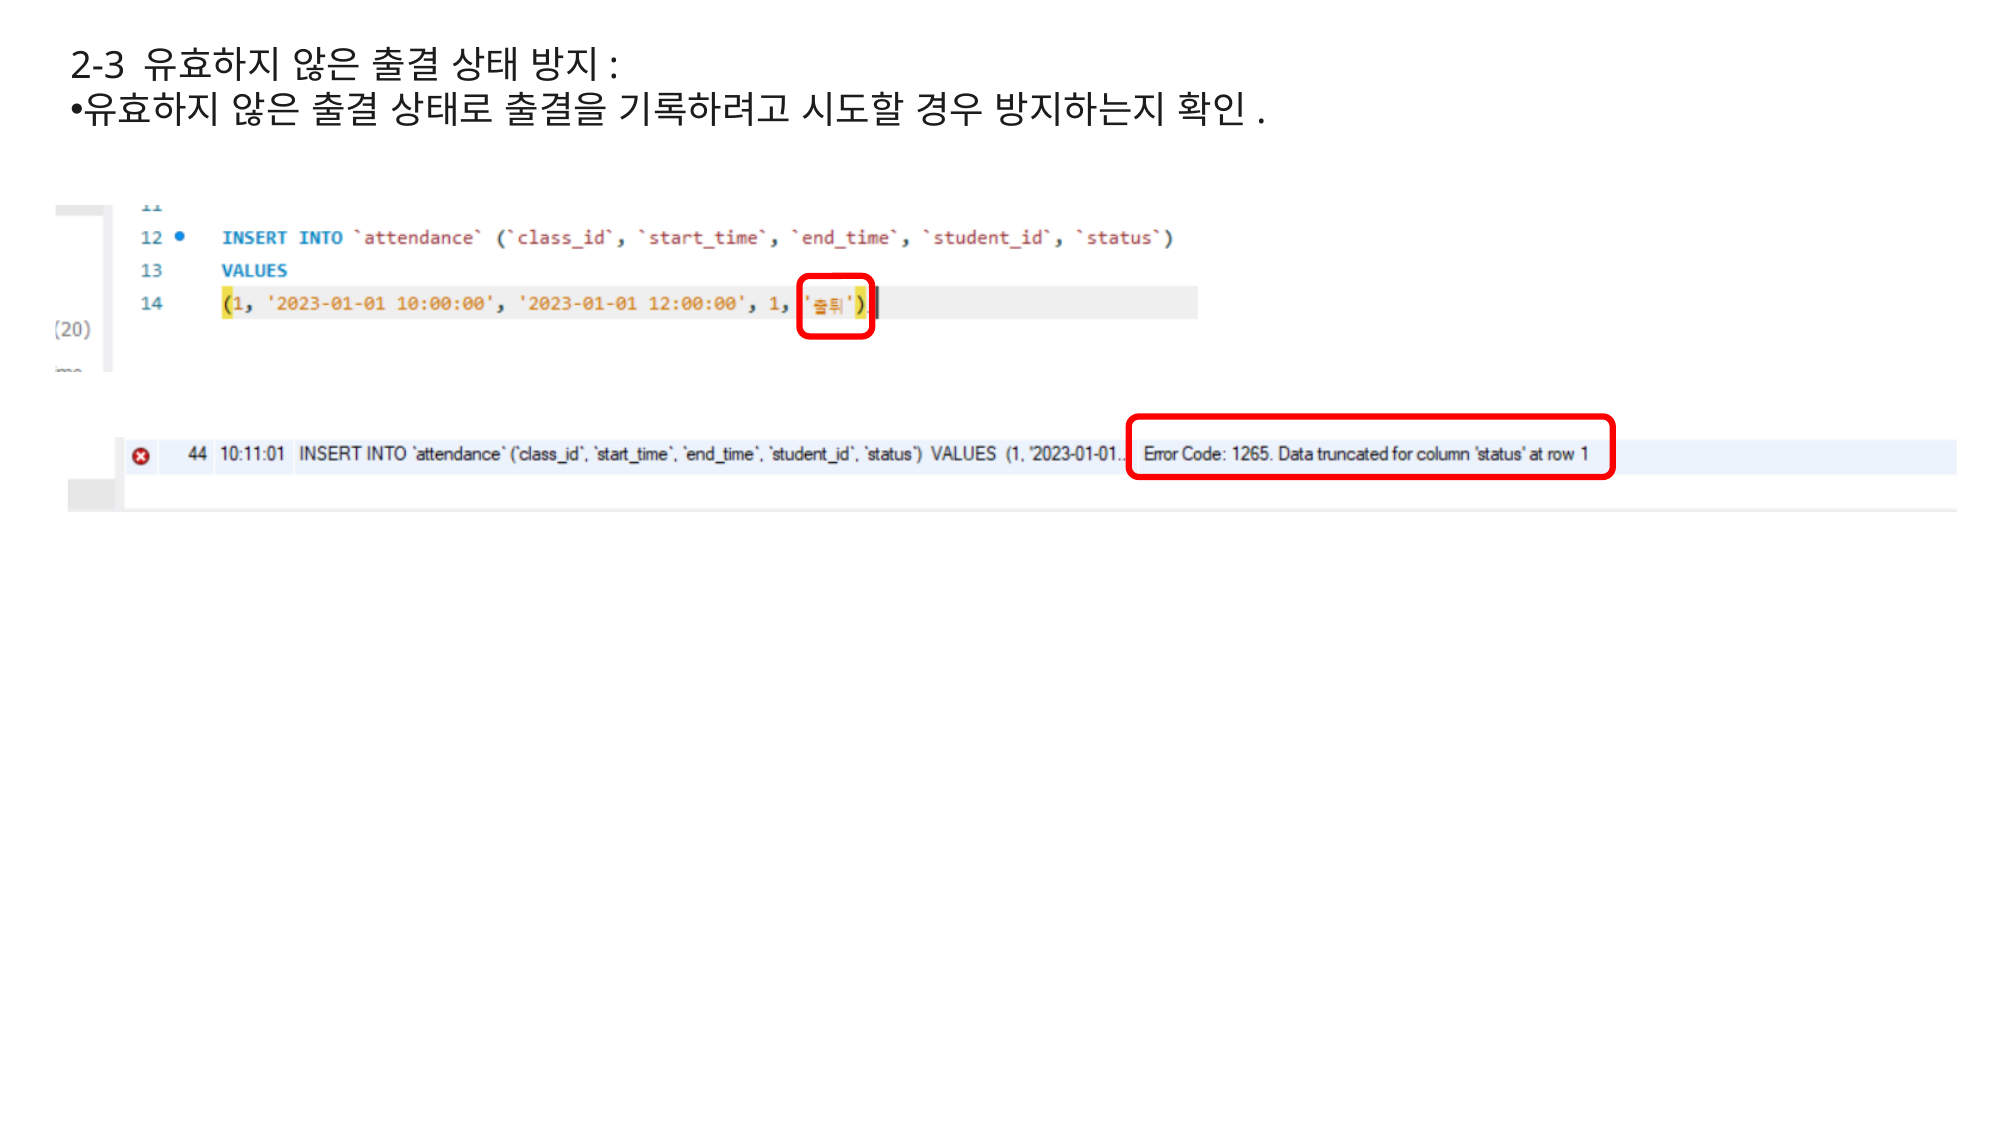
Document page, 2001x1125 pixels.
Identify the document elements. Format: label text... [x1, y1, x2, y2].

text_box 2-3 유효하지 않은 출결 상태 방지: 유효하지 않은 출결 상태로 출결을 기록하려고 시도할 경우 방지하는지 확인. [55, 33, 1499, 139]
picture [55, 205, 1198, 372]
picture [67, 437, 1957, 512]
text_box [1127, 415, 1614, 437]
